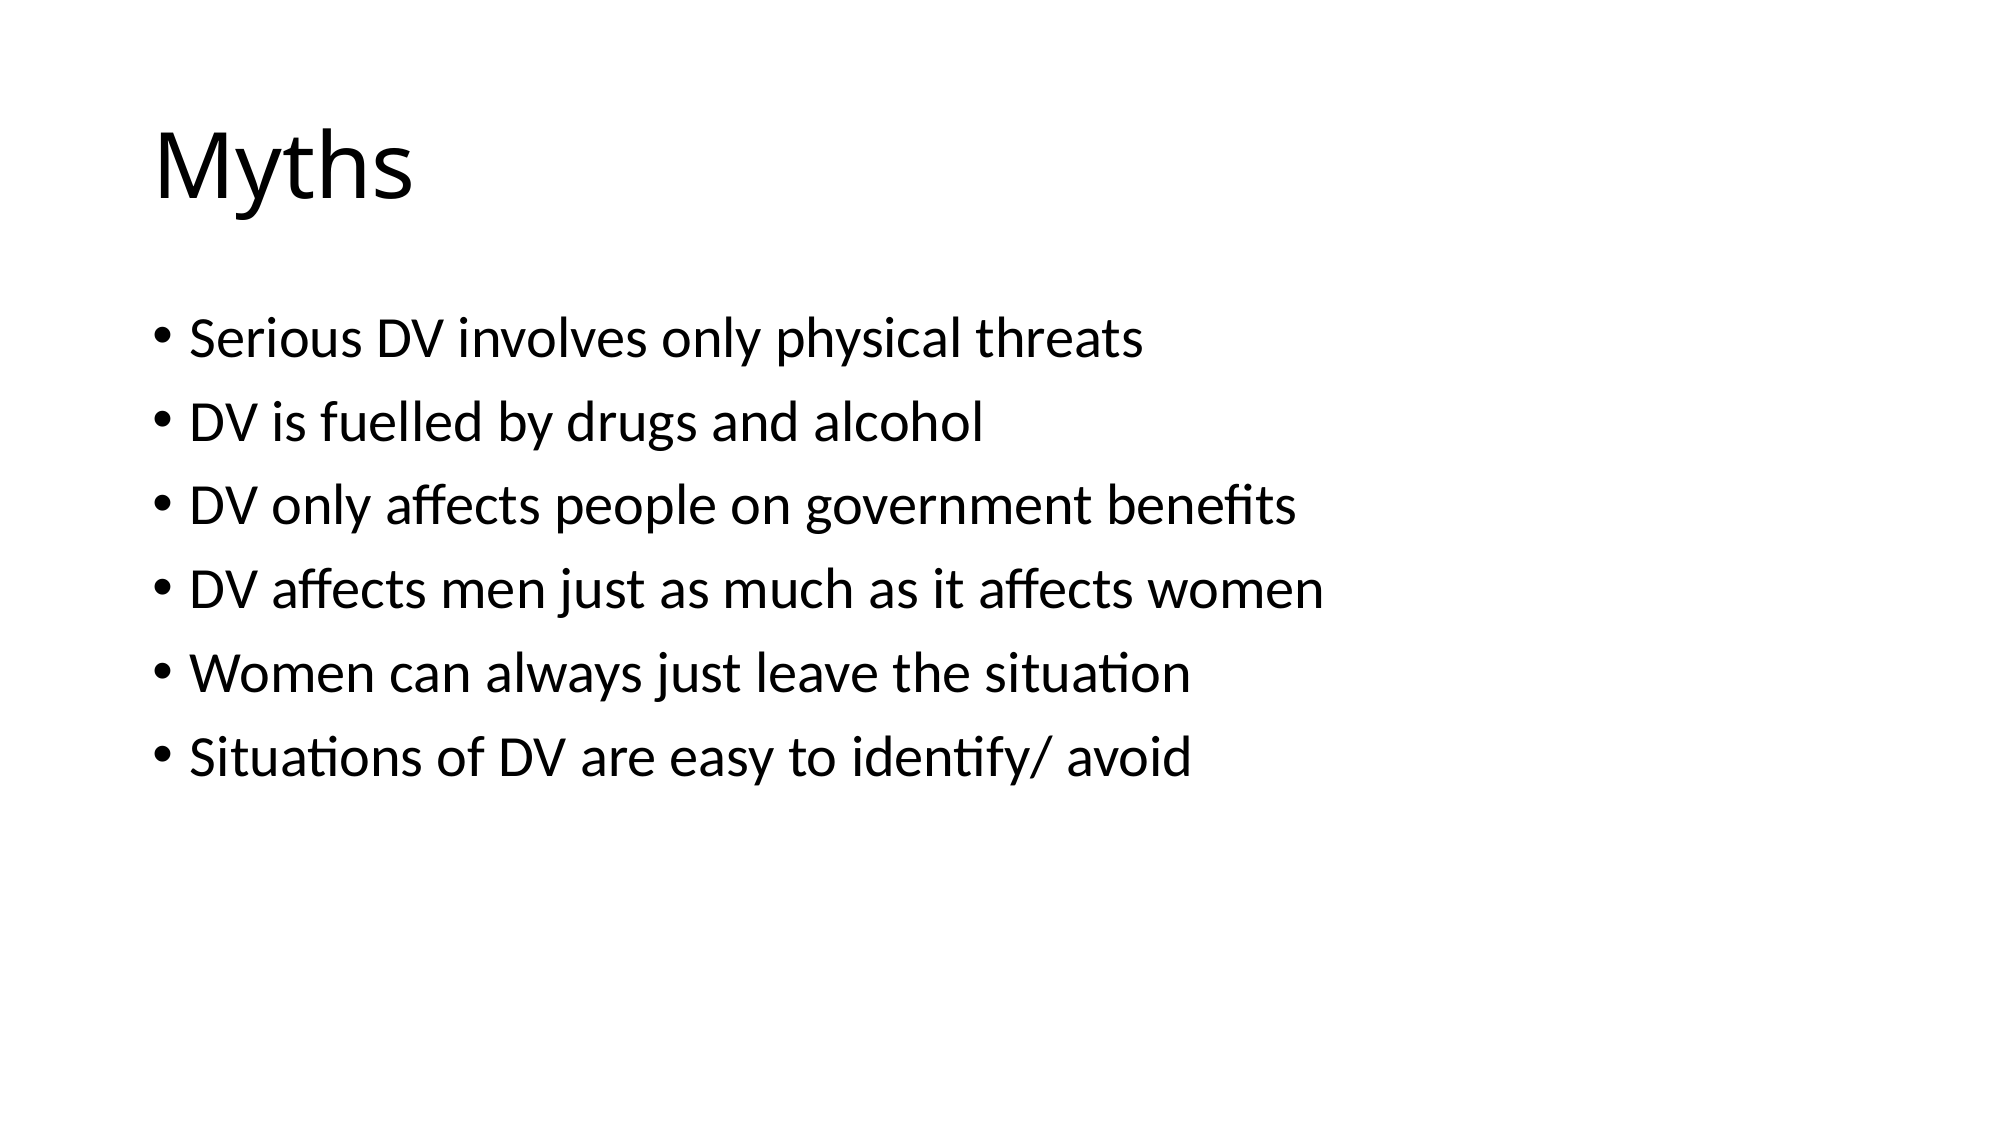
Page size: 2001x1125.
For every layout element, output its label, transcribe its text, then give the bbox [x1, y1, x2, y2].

list Serious DV involves only physical threats DV is fuelled by drugs and alcohol DV only affects people on government benefits DV affects men just as much as it affects women Women can always just leave the situation Situations of DV are easy to identify/ avoid [137, 299, 1863, 1014]
title Myths [137, 59, 1863, 278]
